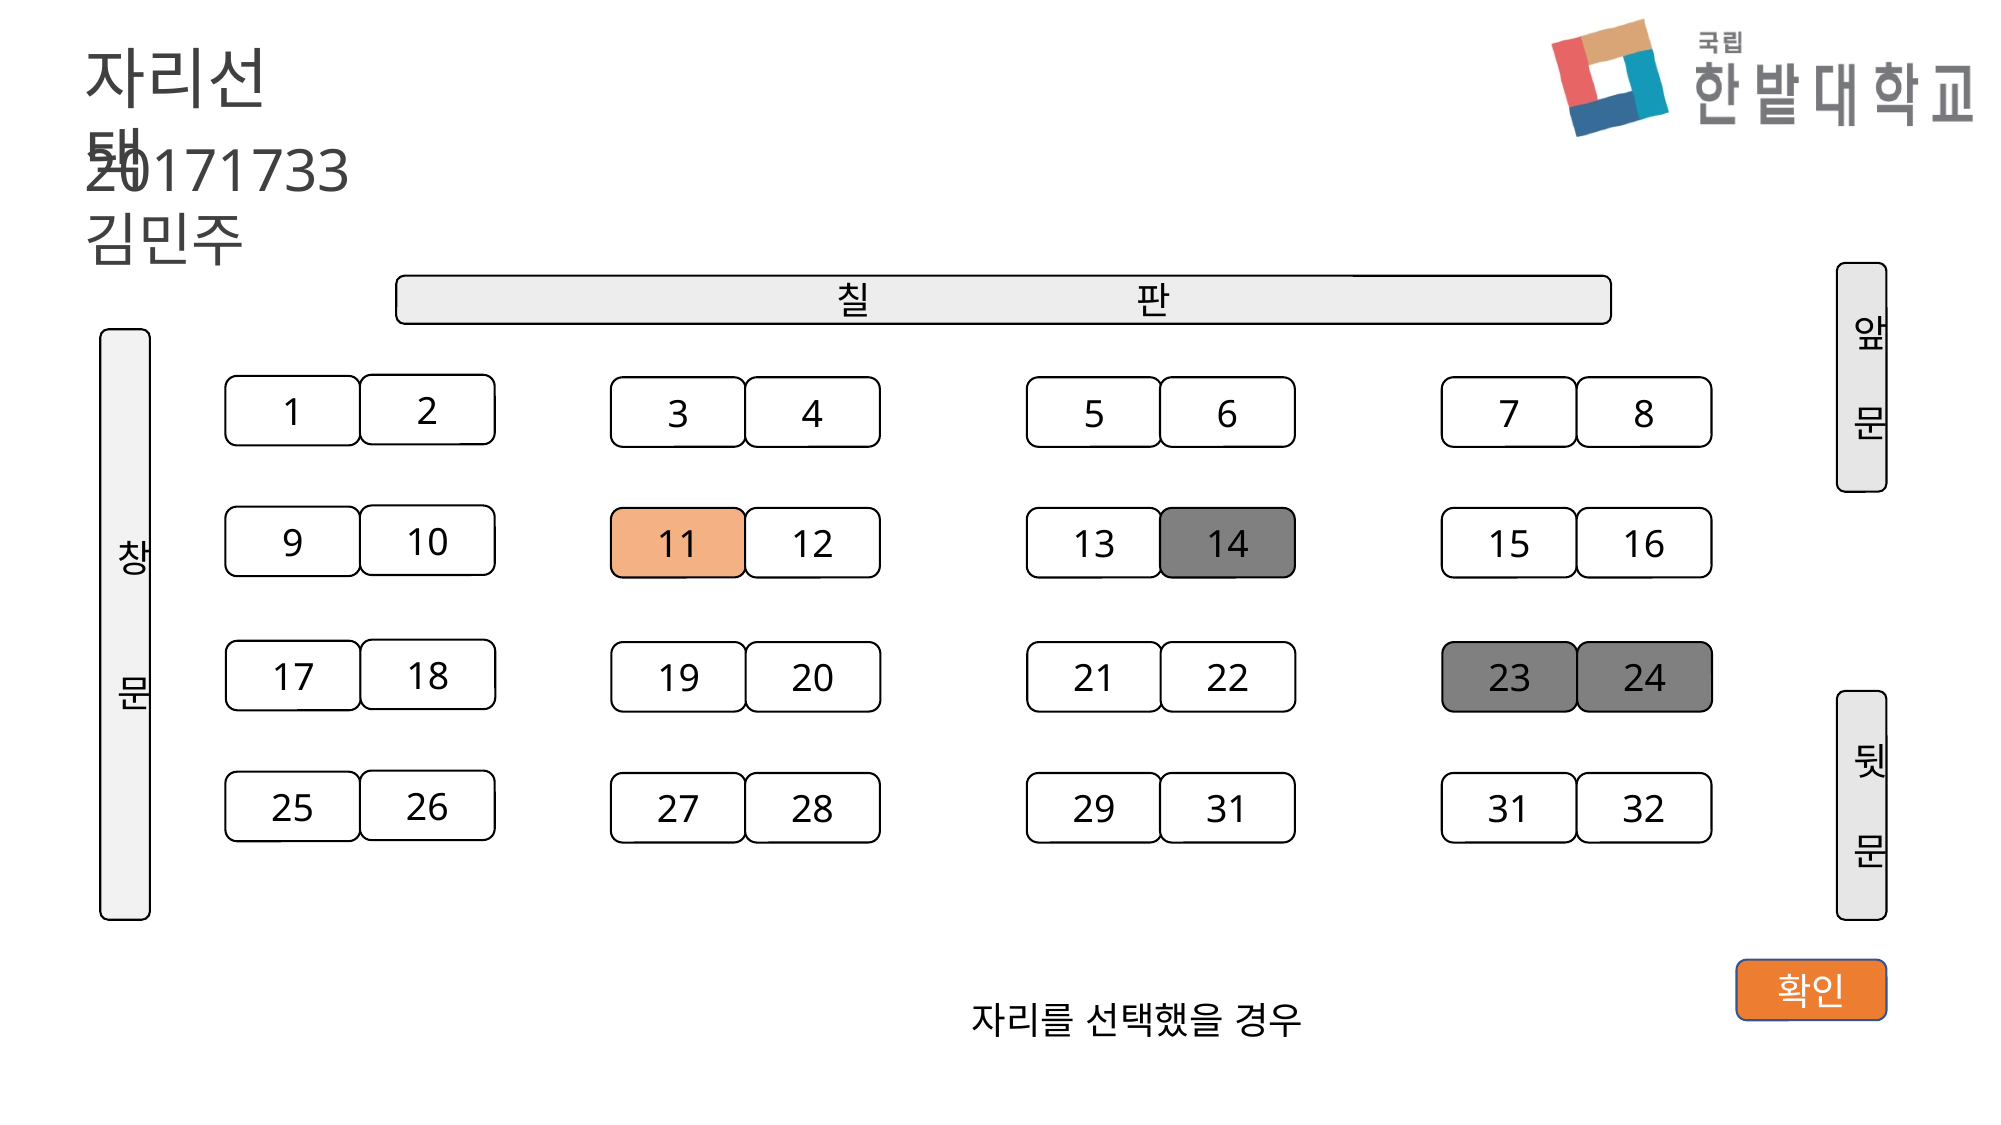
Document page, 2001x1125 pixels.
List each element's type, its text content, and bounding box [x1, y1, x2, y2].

text_box 18 [359, 638, 497, 711]
text_box 칠 판 [395, 274, 1613, 325]
text_box 20171733 김민주 [70, 125, 531, 281]
text_box 7 [1440, 376, 1577, 448]
text_box 12 [744, 506, 881, 579]
text_box 5 [1025, 376, 1161, 448]
text_box 32 [1575, 771, 1713, 844]
text_box 4 [744, 376, 881, 448]
text_box 20 [744, 641, 882, 713]
text_box 11 [609, 506, 745, 579]
text_box 19 [610, 641, 746, 713]
text_box 28 [744, 771, 881, 844]
text_box 17 [224, 639, 361, 712]
text_box 13 [1025, 506, 1161, 579]
text_box 앞 문 [1835, 261, 1888, 493]
text_box 25 [224, 770, 360, 843]
text_box 29 [1025, 771, 1161, 844]
picture [1551, 18, 1973, 137]
text_box 뒷 문 [1835, 689, 1888, 921]
text_box 21 [1026, 641, 1161, 713]
text_box 26 [358, 769, 496, 842]
text_box 31 [1158, 771, 1296, 844]
text_box 15 [1440, 506, 1577, 579]
text_box 10 [358, 504, 496, 577]
text_box 9 [224, 505, 360, 578]
text_box 22 [1159, 641, 1297, 713]
text_box 2 [358, 373, 496, 446]
text_box 23 [1441, 641, 1577, 713]
text_box 31 [1440, 771, 1577, 844]
text_box 확인 [1735, 958, 1888, 1022]
text_box 1 [224, 374, 360, 447]
text_box 27 [609, 771, 745, 844]
text_box 3 [609, 376, 745, 448]
text_box 8 [1575, 376, 1713, 448]
text_box 14 [1158, 506, 1296, 579]
text_box 창 문 [99, 328, 151, 921]
text_box 자리를 선택했을 경우 [956, 989, 1494, 1050]
text_box 24 [1576, 641, 1714, 713]
text_box 6 [1158, 376, 1296, 448]
text_box 16 [1575, 506, 1713, 579]
text_box 자리선택 [70, 29, 327, 205]
